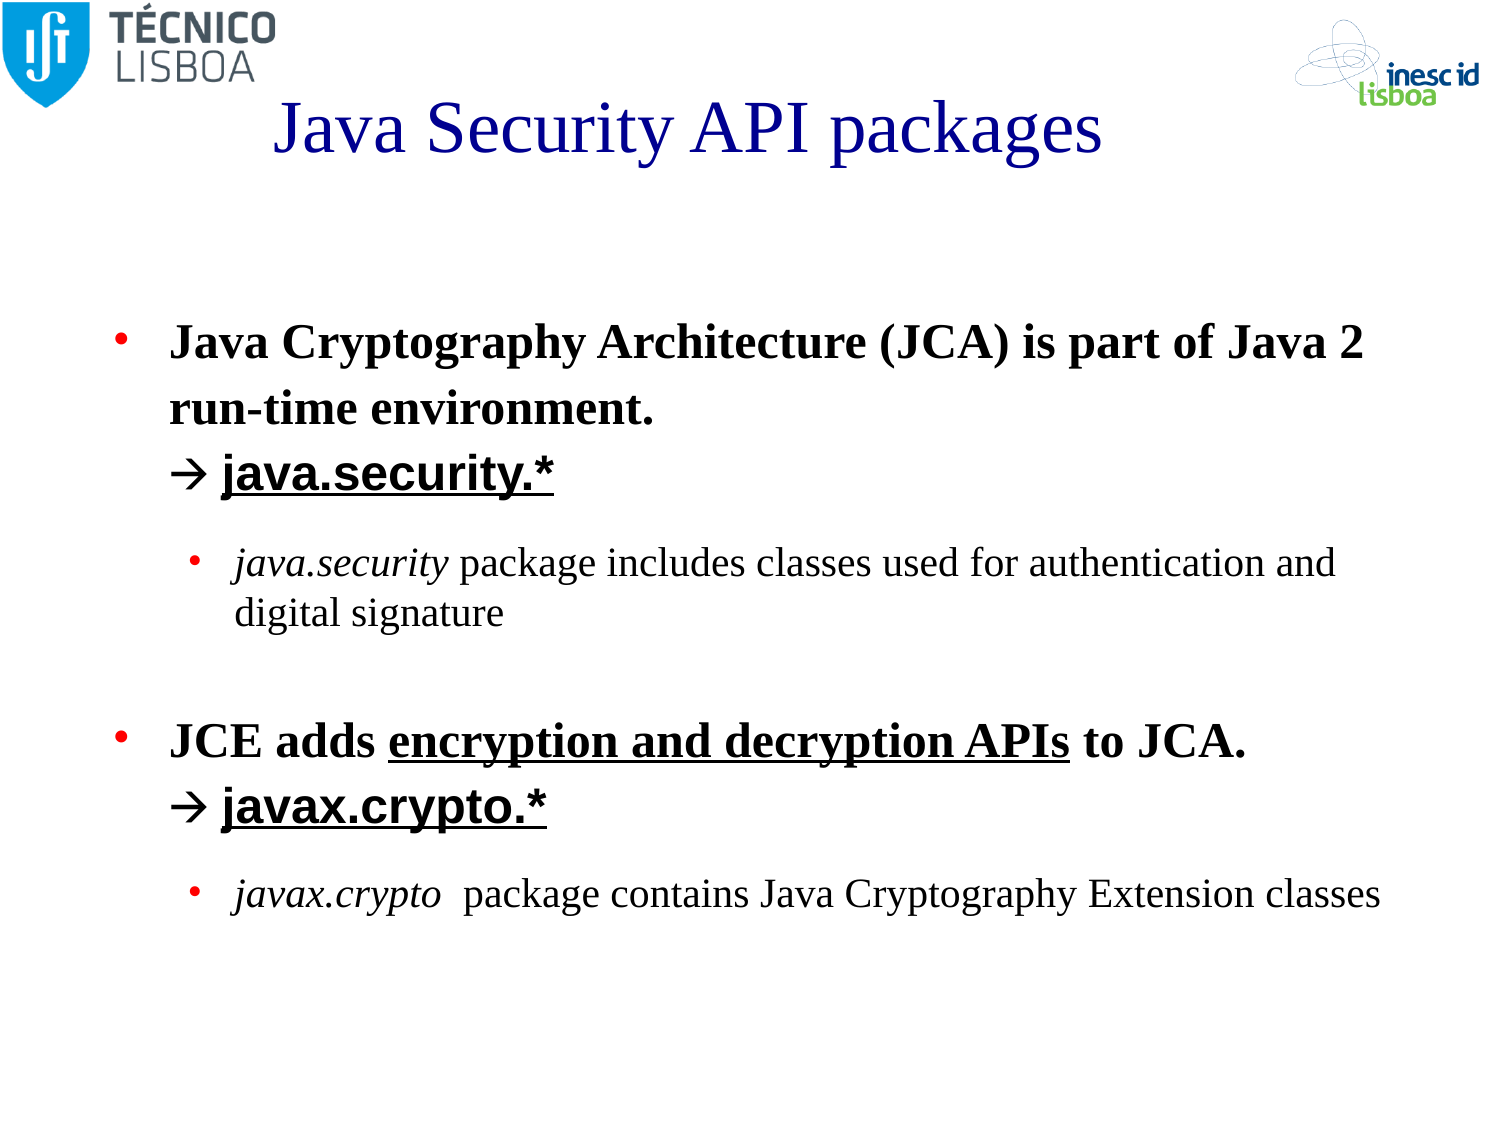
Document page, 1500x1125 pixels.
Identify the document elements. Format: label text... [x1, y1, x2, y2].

picture [1293, 17, 1481, 110]
picture [55, 30, 69, 63]
picture [27, 12, 65, 81]
list Java Cryptography Architecture (JCA) is part of Java 2 run-time environment. 🡪 java.security.* java.security package includes classes used for authentication and digital signature JCE adds encryption and decryption APIs to JCA. 🡪 javax.crypto.* javax.crypto package contains Java Cryptography Extension classes [112, 302, 1388, 1000]
picture [0, 0, 276, 109]
picture [27, 30, 34, 63]
title Java Security API packages [87, 24, 1291, 221]
